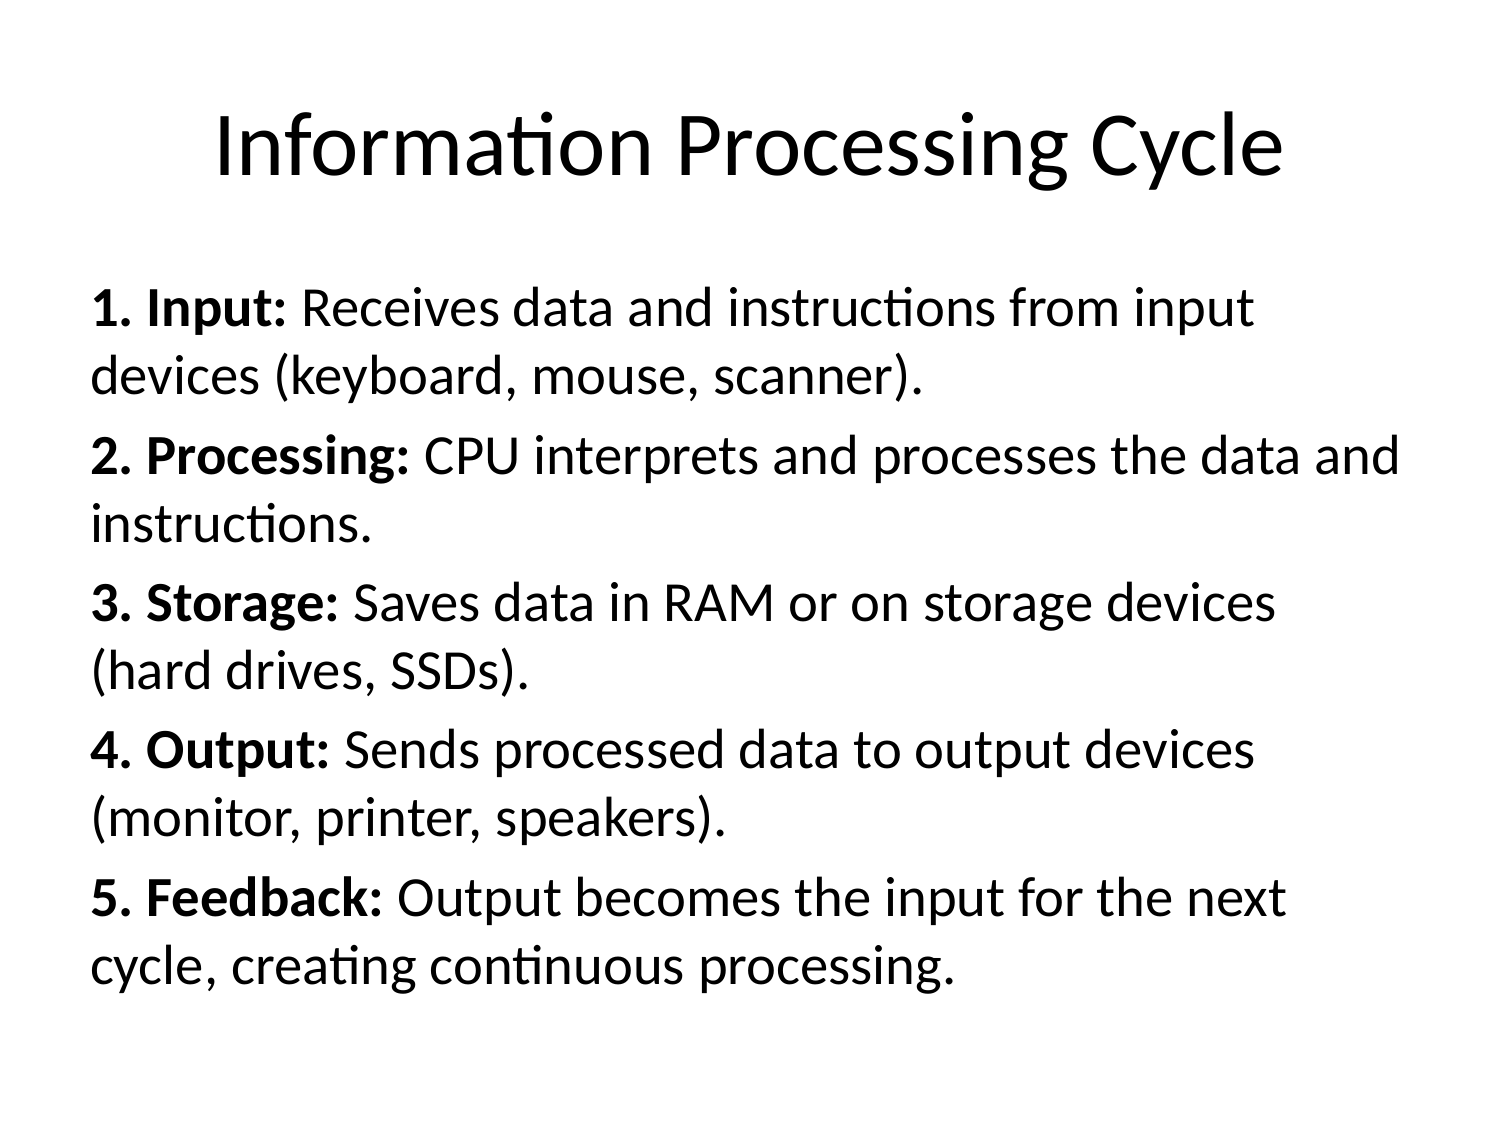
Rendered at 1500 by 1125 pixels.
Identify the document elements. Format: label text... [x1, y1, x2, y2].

list 1. Input: Receives data and instructions from input devices (keyboard, mouse, scanner). 2. Processing: CPU interprets and processes the data and instructions. 3. Storage: Saves data in RAM or on storage devices (hard drives, SSDs). 4. Output: Sends processed data to output devices (monitor, printer, speakers). 5. Feedback: Output becomes the input for the next cycle, creating continuous processing. [75, 262, 1425, 1005]
title Information Processing Cycle [75, 45, 1425, 233]
